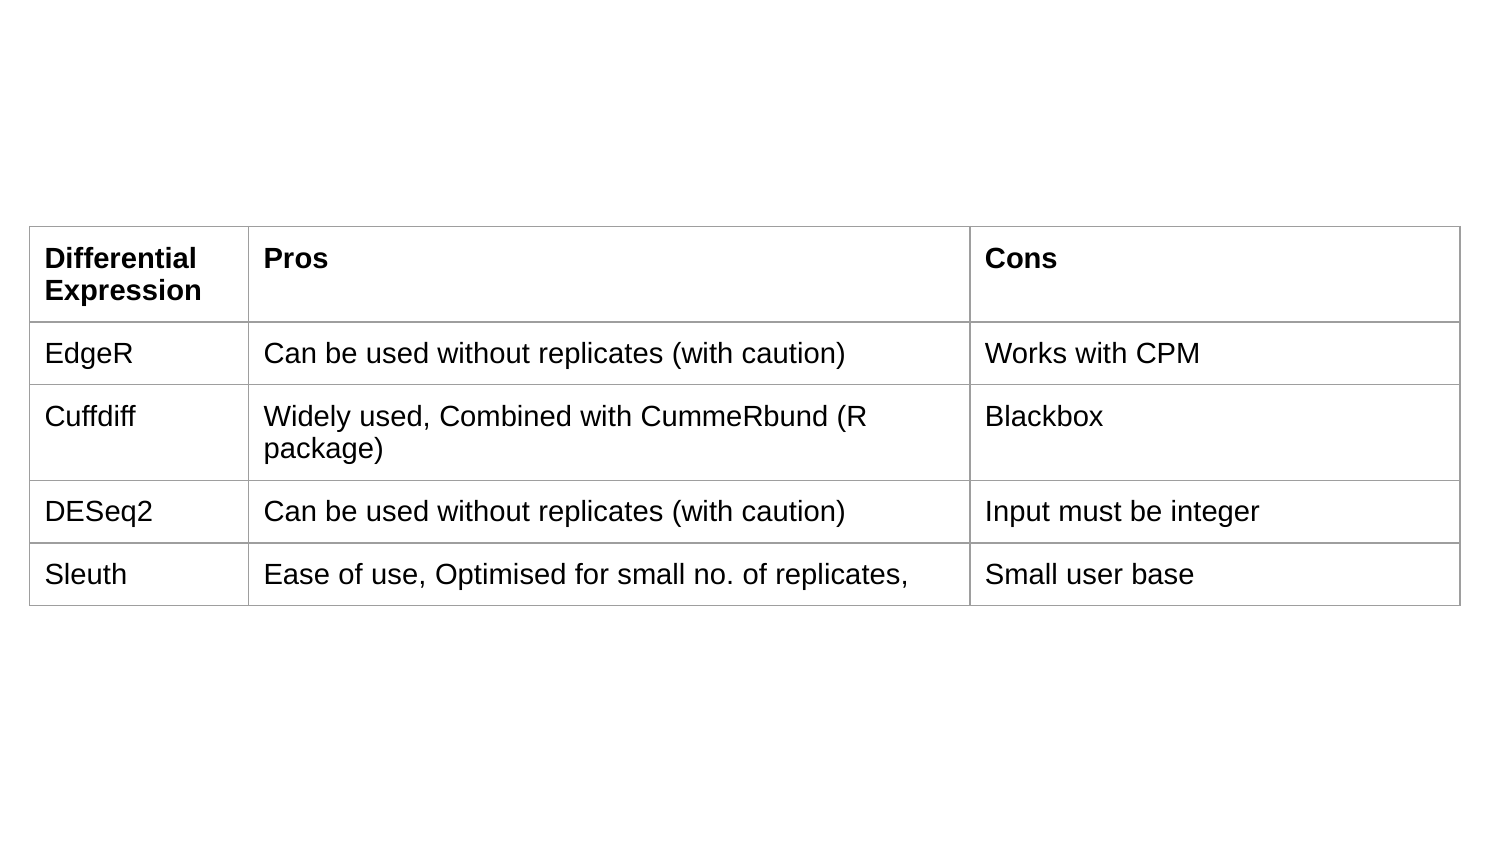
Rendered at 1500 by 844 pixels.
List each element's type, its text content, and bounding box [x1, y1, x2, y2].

table_header Pros [249, 227, 969, 321]
table_cell Blackbox [971, 385, 1459, 480]
table_cell Small user base [971, 544, 1459, 605]
table_cell DESeq2 [30, 481, 248, 542]
table_cell Cuffdiff [30, 385, 248, 480]
table_cell Sleuth [30, 544, 248, 605]
table_cell Can be used without replicates (with caution) [249, 481, 969, 542]
table_cell EdgeR [30, 323, 248, 384]
table_cell Widely used, Combined with CummeRbund (R package) [249, 385, 969, 480]
table_cell Works with CPM [971, 323, 1459, 384]
table_cell Can be used without replicates (with caution) [249, 323, 969, 384]
table_cell Ease of use, Optimised for small no. of replicates, [249, 544, 969, 605]
table_cell Input must be integer [971, 481, 1459, 542]
table_header Cons [971, 227, 1459, 321]
table_header Differential Expression [30, 227, 248, 321]
